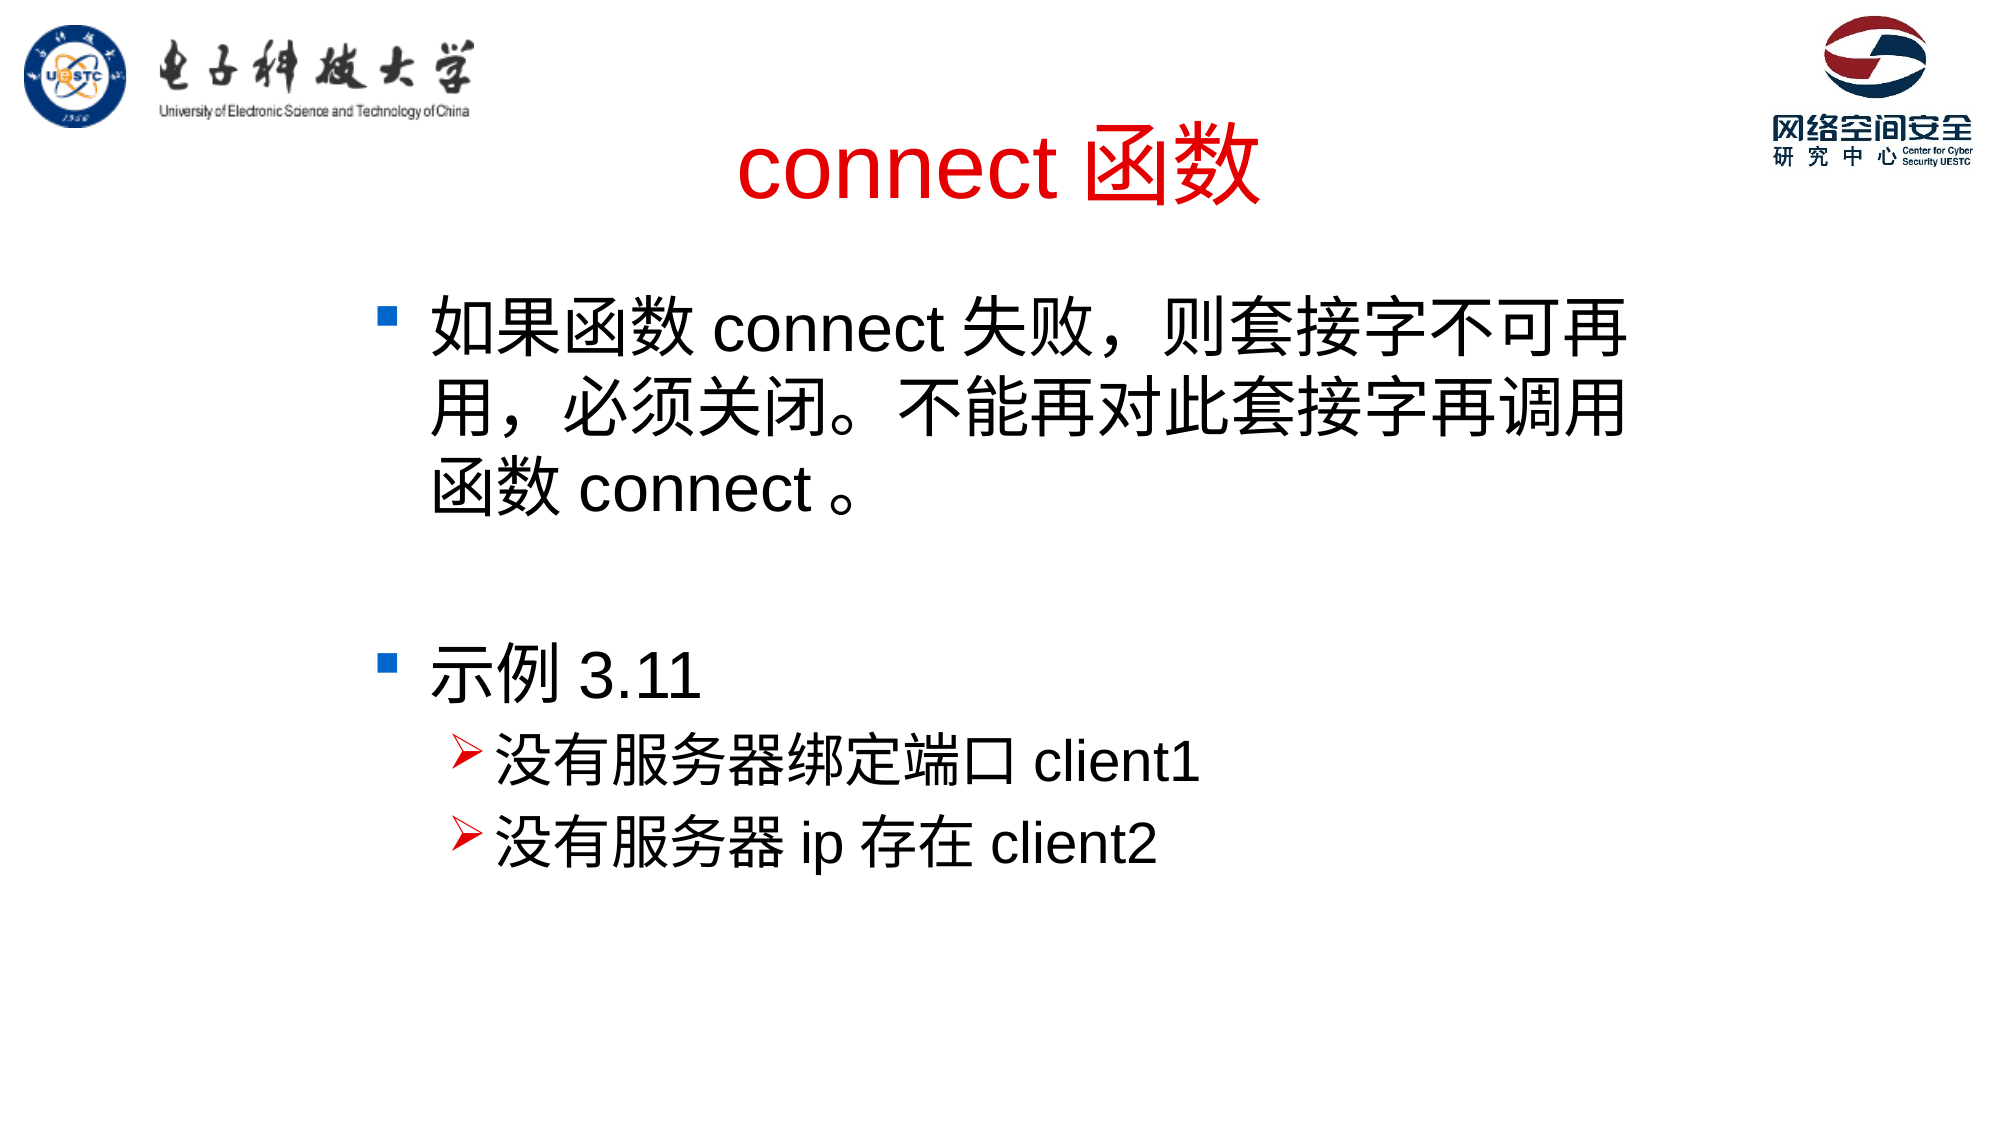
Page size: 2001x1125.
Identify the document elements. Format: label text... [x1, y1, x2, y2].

picture [24, 25, 474, 128]
picture [1773, 8, 1973, 173]
text_box 如果函数connect失败，则套接字不可再用，必须关闭。不能再对此套接字再调用函数connect。 示例3.11 没有服务器绑定端口client1 没有服务器ip存在client2 [357, 277, 1696, 1016]
title connect函数 [137, 59, 1863, 278]
